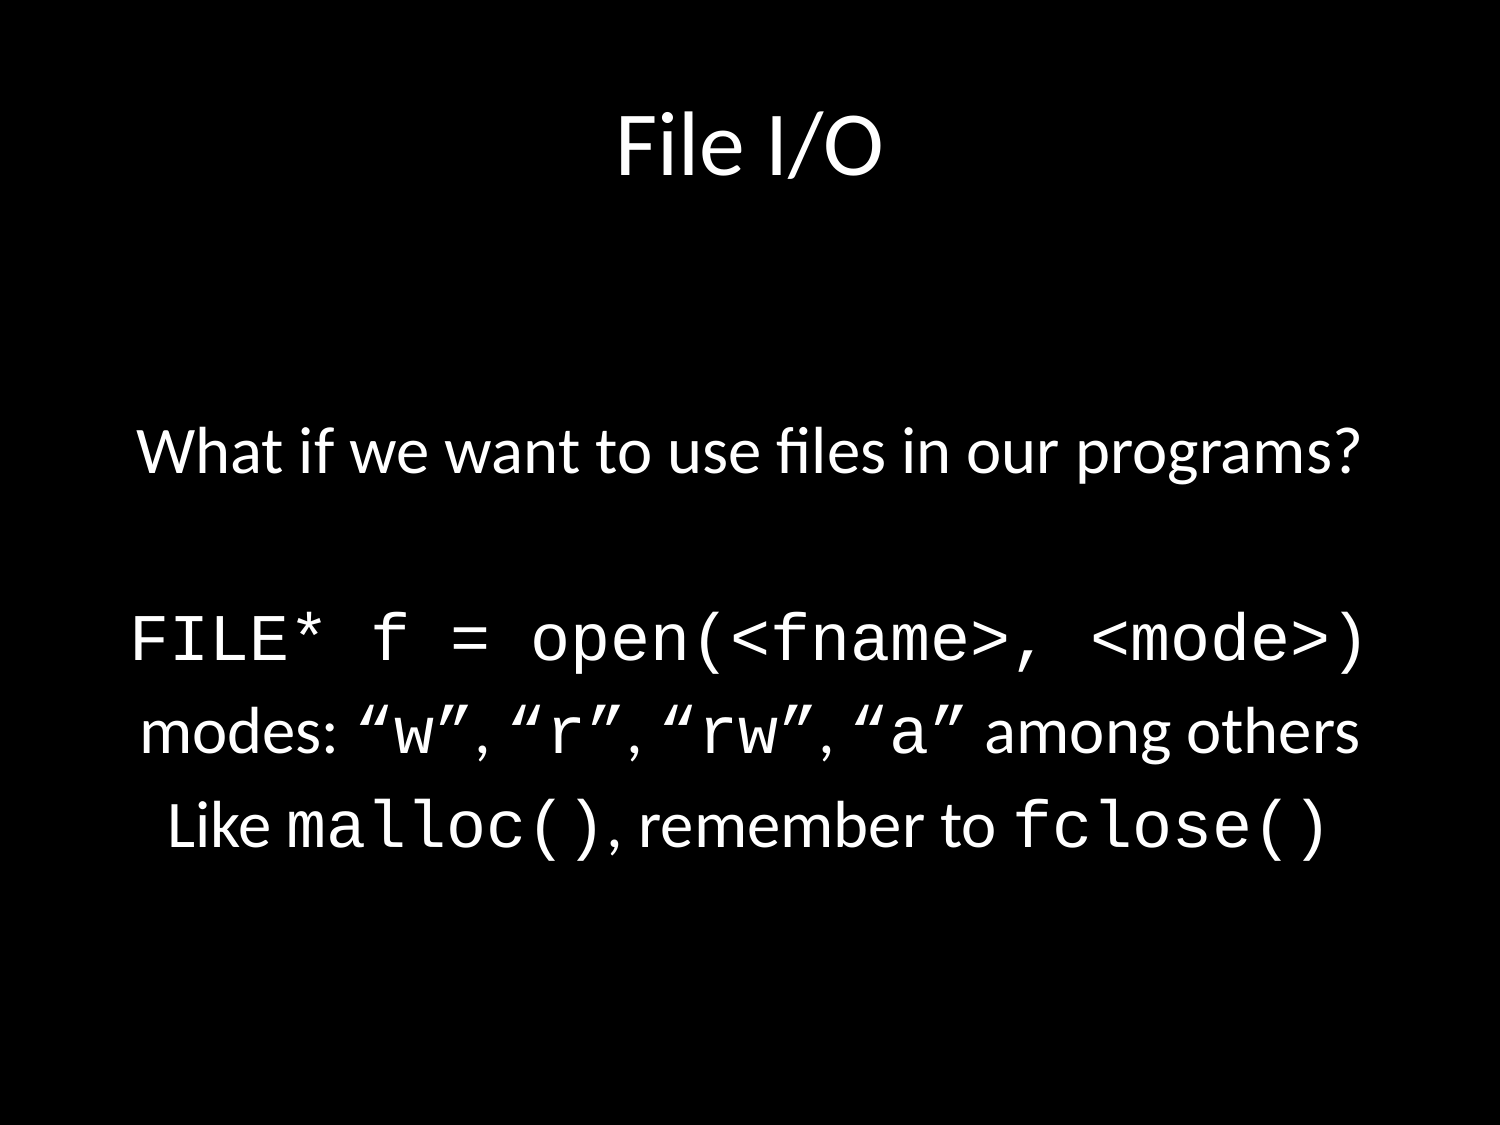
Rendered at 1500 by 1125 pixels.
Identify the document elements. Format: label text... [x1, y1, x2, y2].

title File I/O [75, 45, 1425, 233]
list What if we want to use files in our programs? FILE* f = open(<fname>, <mode>) modes: “w”, “r”, “rw”, “a” among others Like malloc(), remember to fclose() [75, 262, 1425, 1005]
